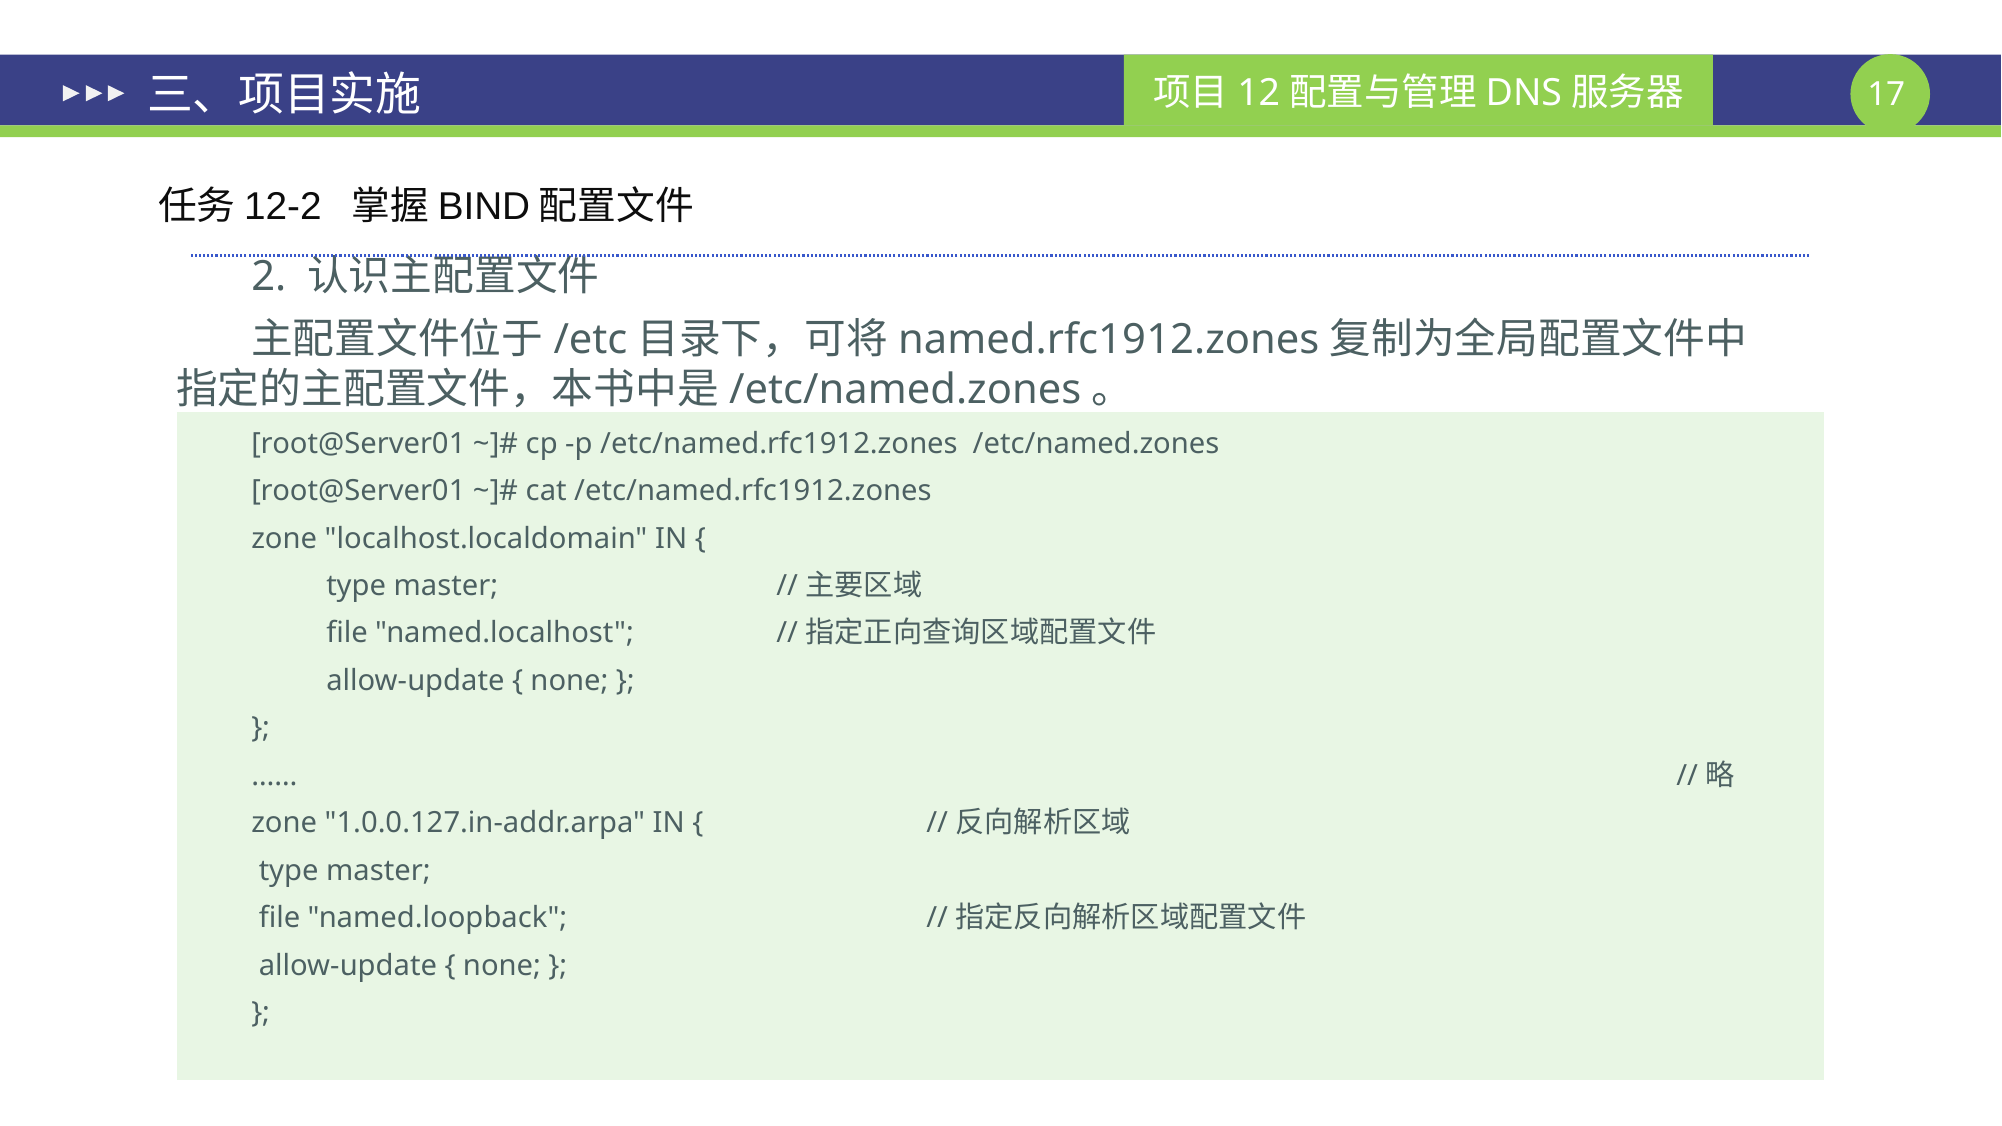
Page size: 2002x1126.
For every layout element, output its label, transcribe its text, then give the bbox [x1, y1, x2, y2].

title 三、项目实施 [127, 59, 1207, 126]
picture [177, 412, 1824, 1080]
list 任务12-2 掌握BIND配置文件 [138, 161, 1901, 238]
text_box 2. 认识主配置文件 主配置文件位于/etc目录下，可将named.rfc1912.zones复制为全局配置文件中指定的主配置文件，本书中是/etc/named.zones。 [root@Server01 ~]# cp -p /etc/named.rfc1912.zones /etc/named.zones [root@Server01 ~]# cat /etc/named.rfc1912.zones zone "localhost.localdomain" IN { type master; //主要区域 file "named.localhost"; //指定正向查询区域配置文件 allow-update { none; }; }; …… //略 zone "1.0.0.127.in-addr.arpa" IN { //反向解析区域 type master; file "named.loopback"; //指定反向解析区域配置文件 allow-update { none; }; }; [161, 241, 1784, 1036]
